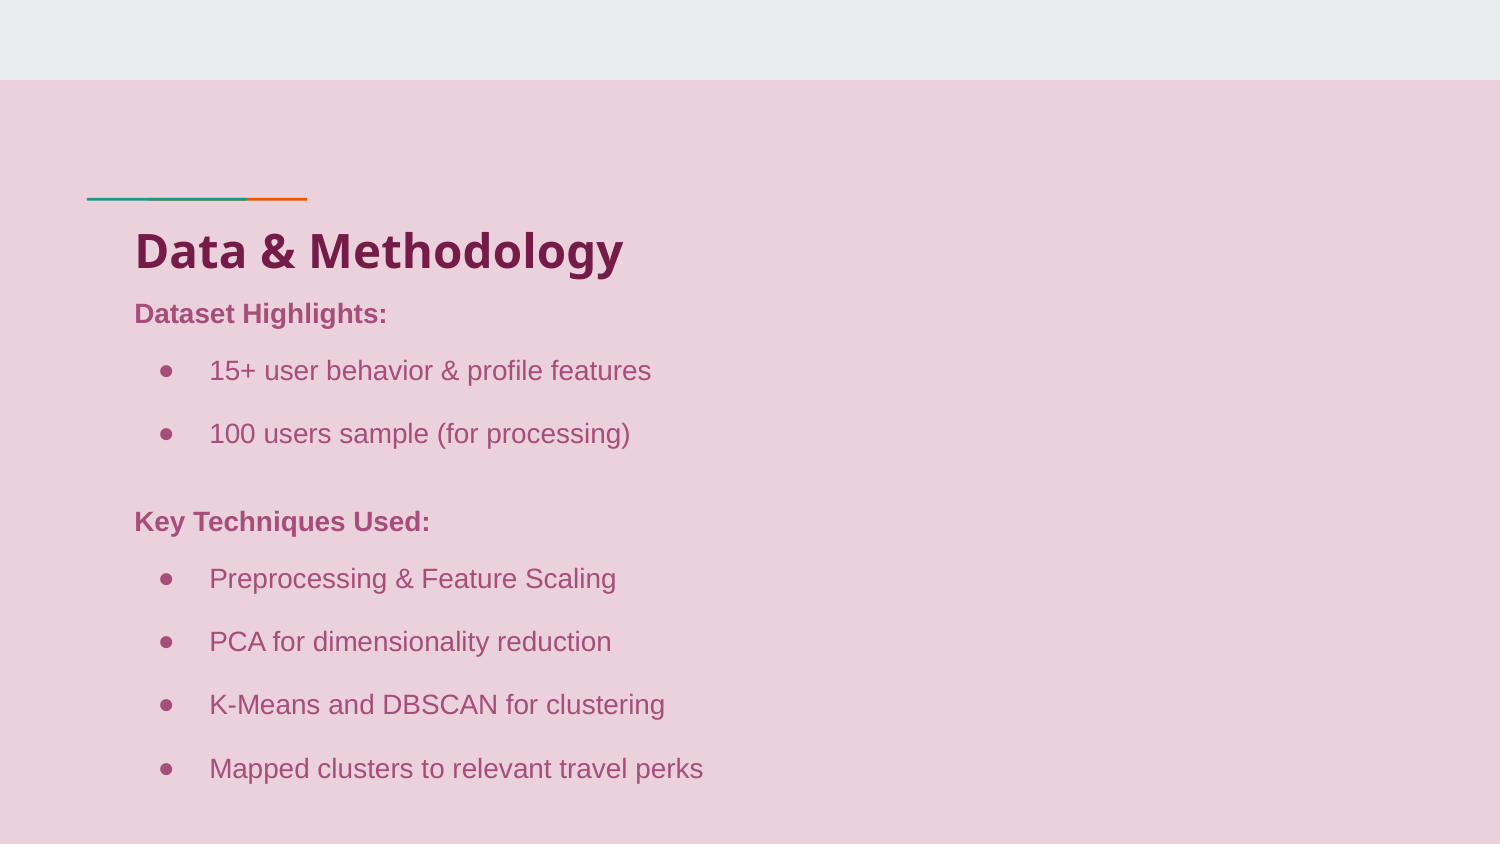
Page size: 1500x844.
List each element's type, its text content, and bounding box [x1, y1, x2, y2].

list Dataset Highlights: 15+ user behavior & profile features 100 users sample (for processing) Key Techniques Used: Preprocessing & Feature Scaling PCA for dimensionality reduction K-Means and DBSCAN for clustering Mapped clusters to relevant travel perks [119, 282, 1468, 776]
title Data & Methodology [119, 205, 1381, 282]
